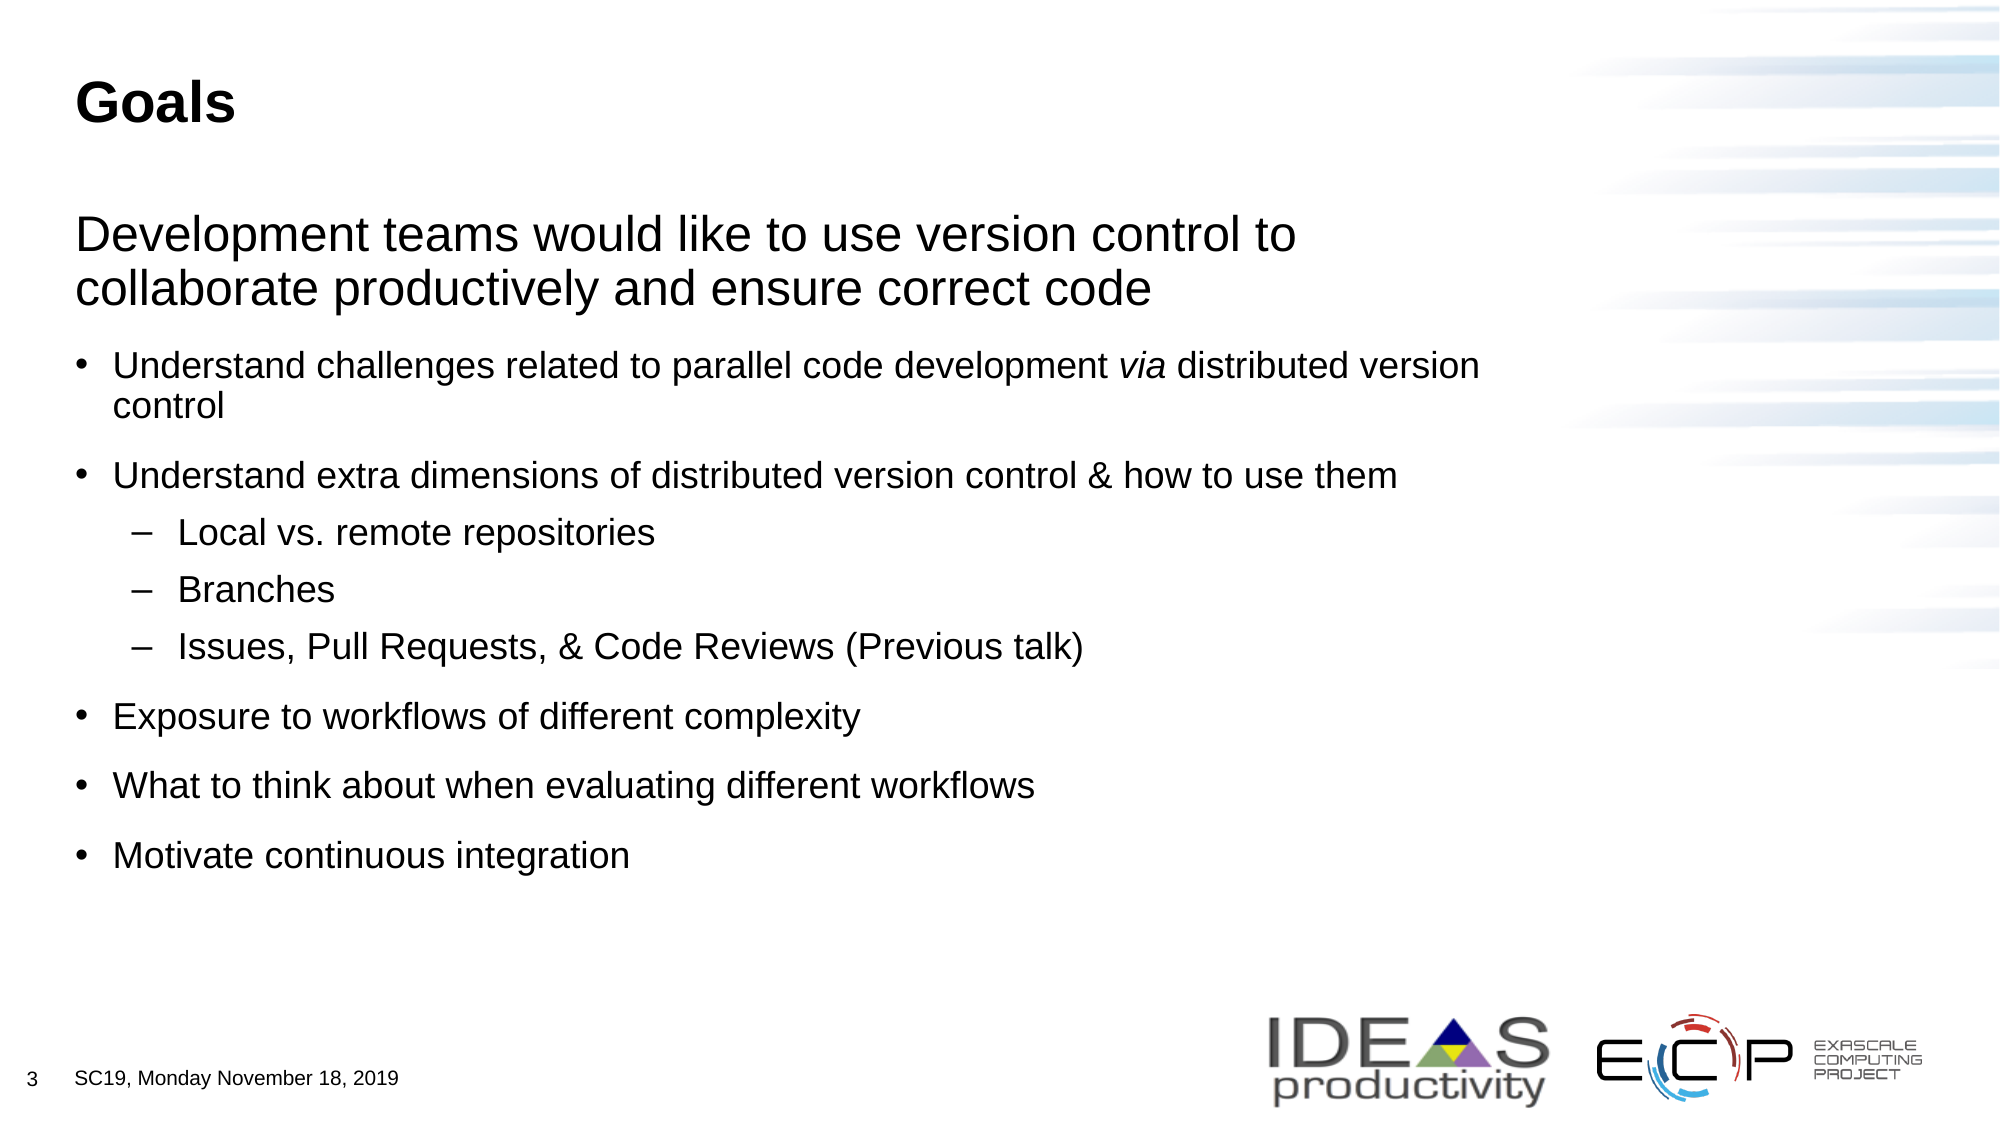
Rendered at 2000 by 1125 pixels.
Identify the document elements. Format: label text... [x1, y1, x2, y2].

picture [1531, 0, 2000, 669]
picture [1257, 1009, 1560, 1115]
list Development teams would like to use version control to collaborate productively and ensure correct code Understand challenges related to parallel code development via distributed version control Understand extra dimensions of distributed version control & how to use them Local vs. remote repositories Branches Issues, Pull Requests, & Code Reviews (Previous talk) Exposure to workflows of different complexity What to think about when evaluating different workflows Motivate continuous integration [59, 200, 1505, 866]
picture [1597, 1014, 1922, 1102]
title Goals [59, 67, 1926, 218]
